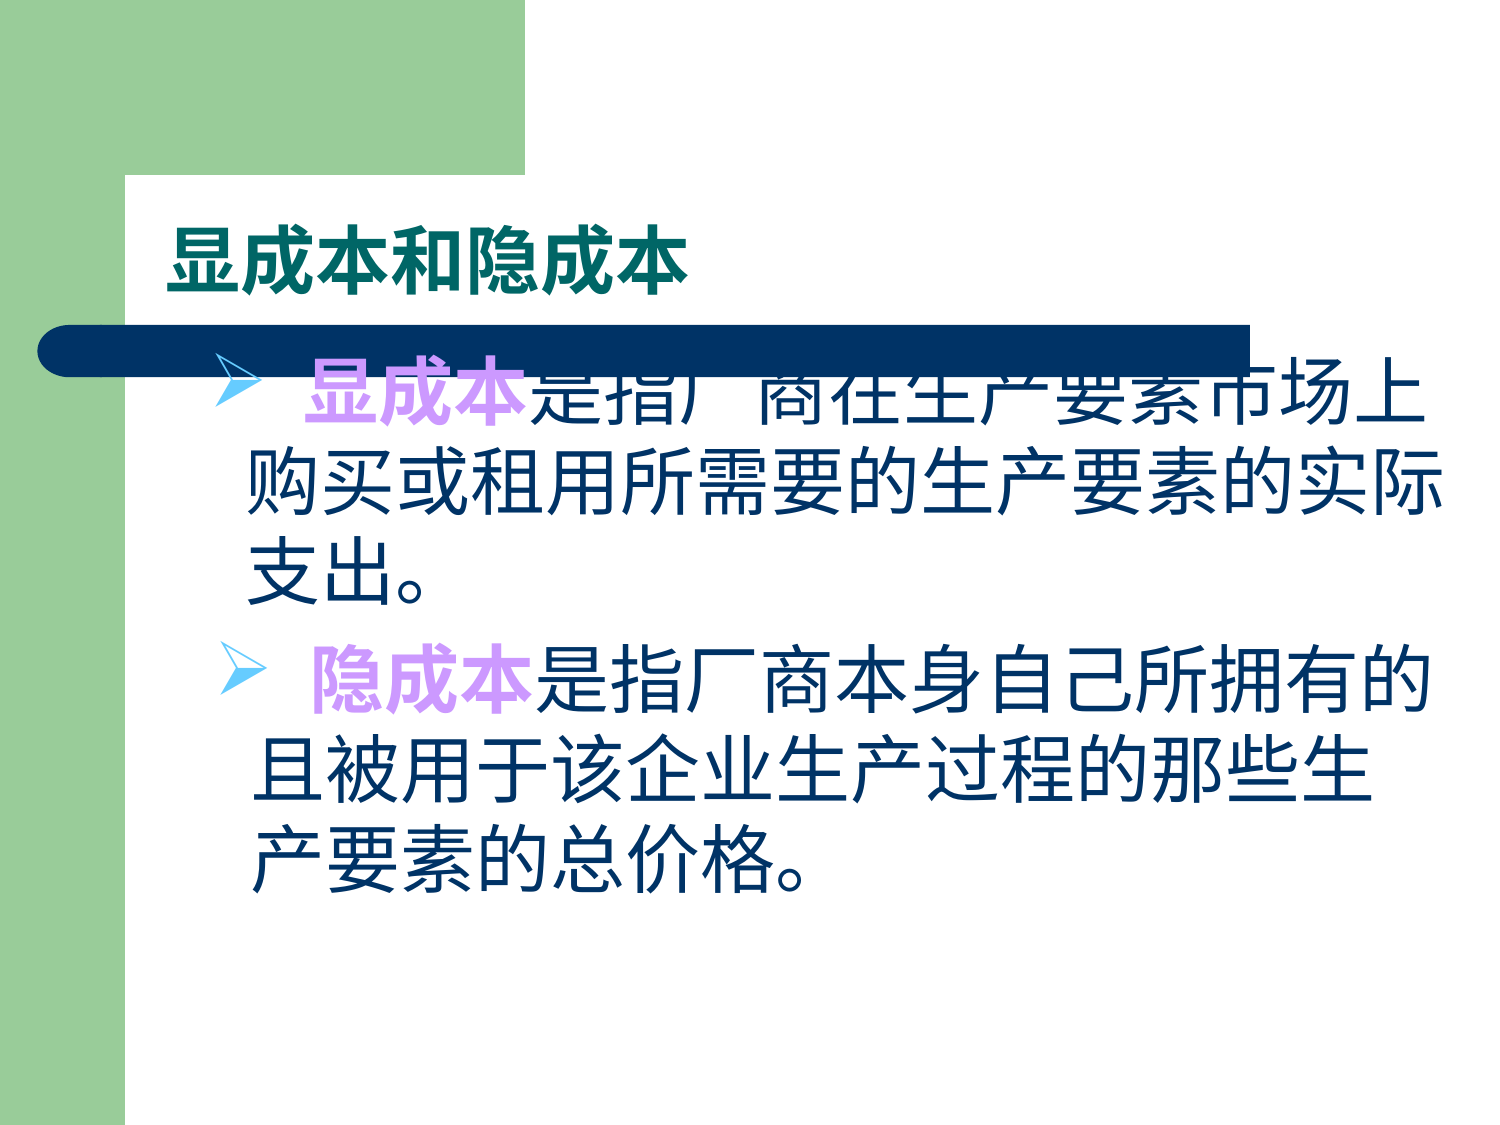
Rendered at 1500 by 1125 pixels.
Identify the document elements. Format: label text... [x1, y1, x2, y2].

text_box 显成本是指厂商在生产要素市场上购买或租用所需要的生产要素的实际支出。 [194, 337, 1463, 623]
text_box 隐成本是指厂商本身自己所拥有的且被用于该企业生产过程的那些生产要素的总价格。 [200, 624, 1450, 910]
title 显成本和隐成本 [150, 125, 1463, 313]
